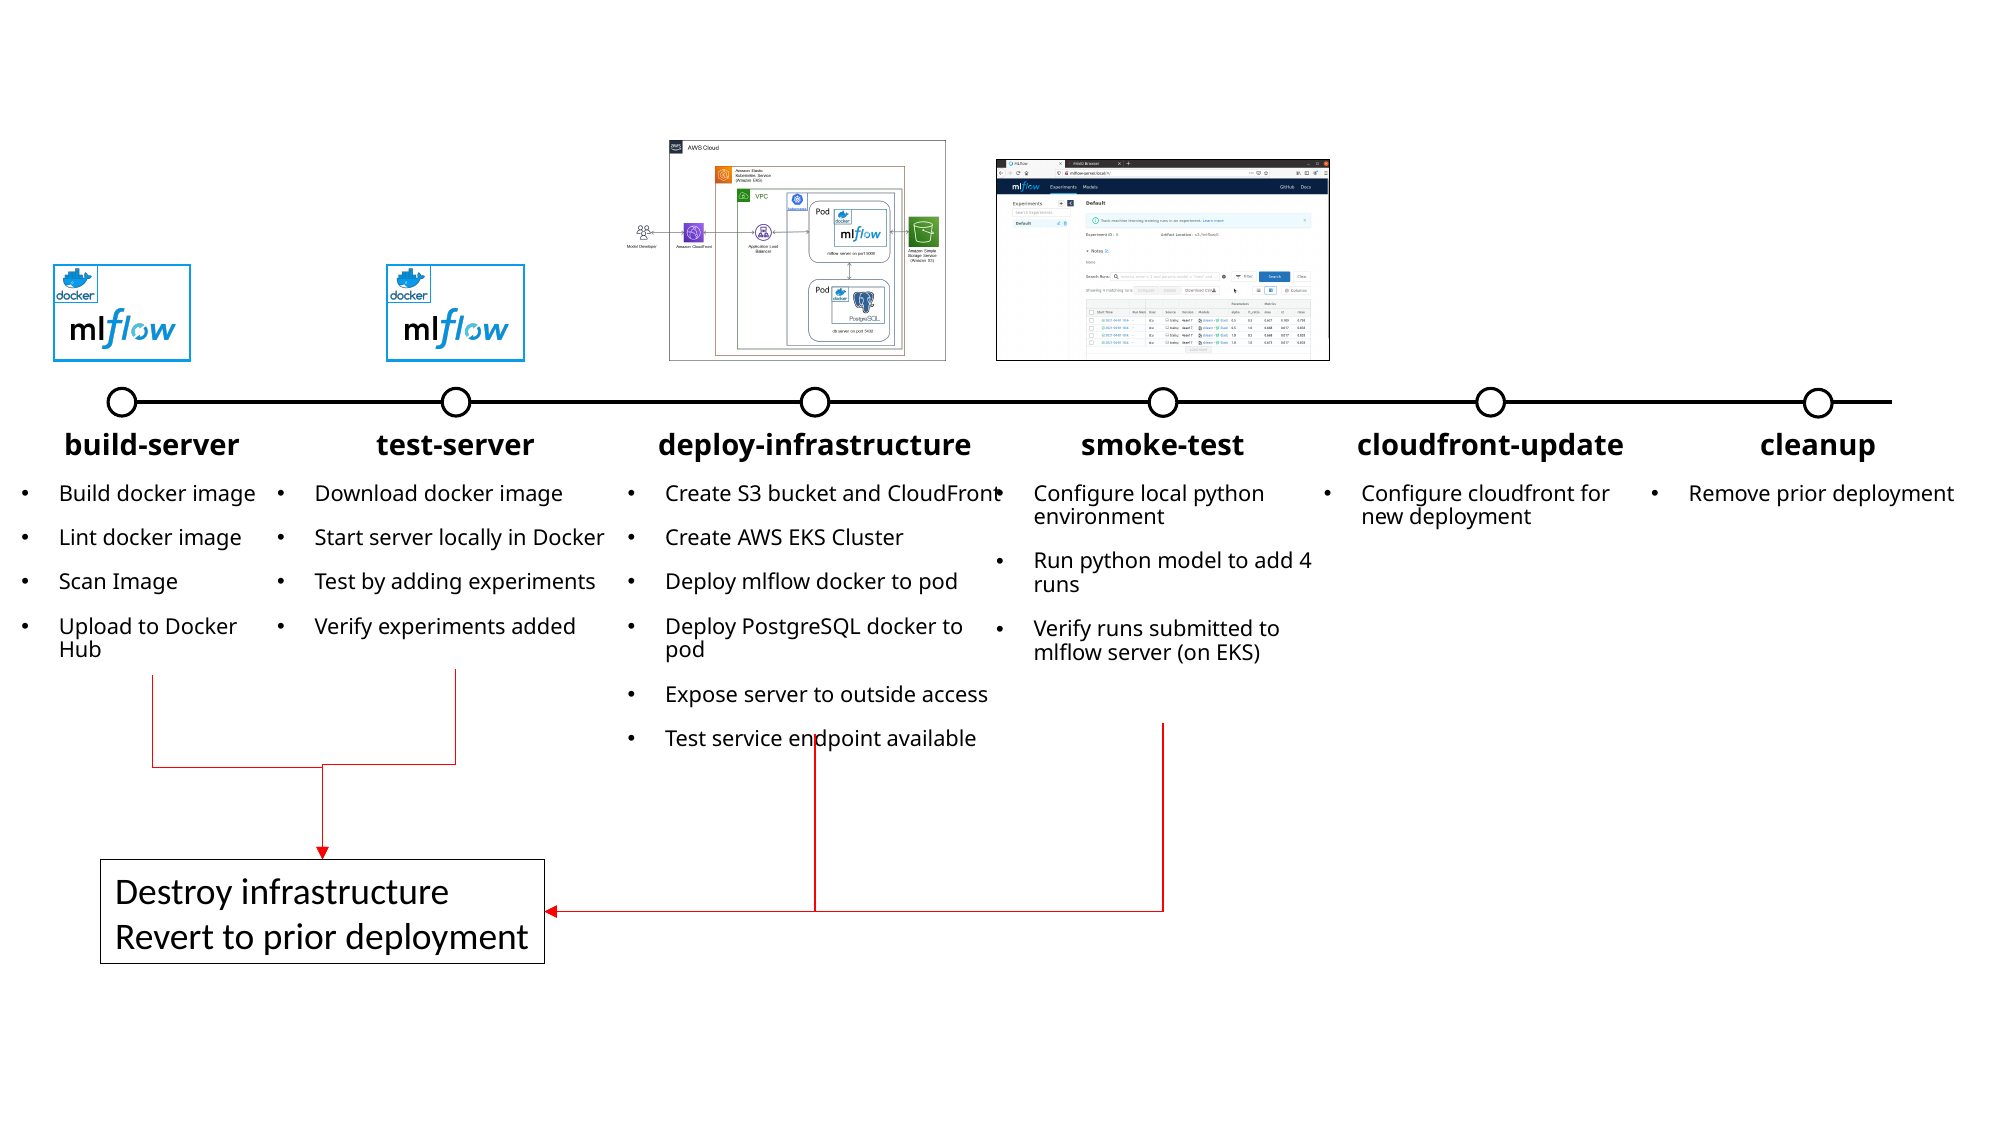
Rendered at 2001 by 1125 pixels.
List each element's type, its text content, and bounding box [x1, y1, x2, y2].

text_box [330, 697, 484, 831]
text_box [145, 682, 330, 853]
text_box [800, 387, 830, 402]
text_box Destroy infrastructure Revert to prior deployment [100, 859, 545, 964]
text_box test-server Download docker image Start server locally in Docker Test by adding experiments Verify experiments added [262, 422, 612, 670]
text_box [441, 403, 471, 418]
text_box [1475, 403, 1506, 418]
text_box [1803, 388, 1834, 402]
text_box [107, 387, 137, 418]
text_box cloudfront-update Configure cloudfront for new deployment [1308, 422, 1636, 484]
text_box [591, 689, 771, 957]
text_box [1475, 387, 1506, 402]
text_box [53, 265, 191, 361]
text_box [1803, 403, 1834, 419]
picture [612, 140, 946, 361]
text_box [387, 265, 524, 361]
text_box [760, 509, 950, 1125]
text_box build-server Build docker image Lint docker image Scan Image Upload to Docker Hub [6, 422, 298, 676]
picture [996, 159, 1330, 361]
text_box [1148, 387, 1178, 402]
text_box deploy-infrastructure Create S3 bucket and CloudFront Create AWS EKS Cluster Deploy mlflow docker to pod Deploy PostgreSQL docker to pod Expose server to outside access Test service endpoint available [612, 422, 1018, 734]
text_box smoke-test Configure local python environment Run python model to add 4 runs Verify runs submitted to mlflow server (on EKS) [981, 422, 1345, 723]
text_box cleanup Remove prior deployment [1636, 422, 2000, 484]
text_box [441, 387, 471, 402]
text_box [1148, 403, 1178, 418]
text_box [800, 403, 830, 418]
